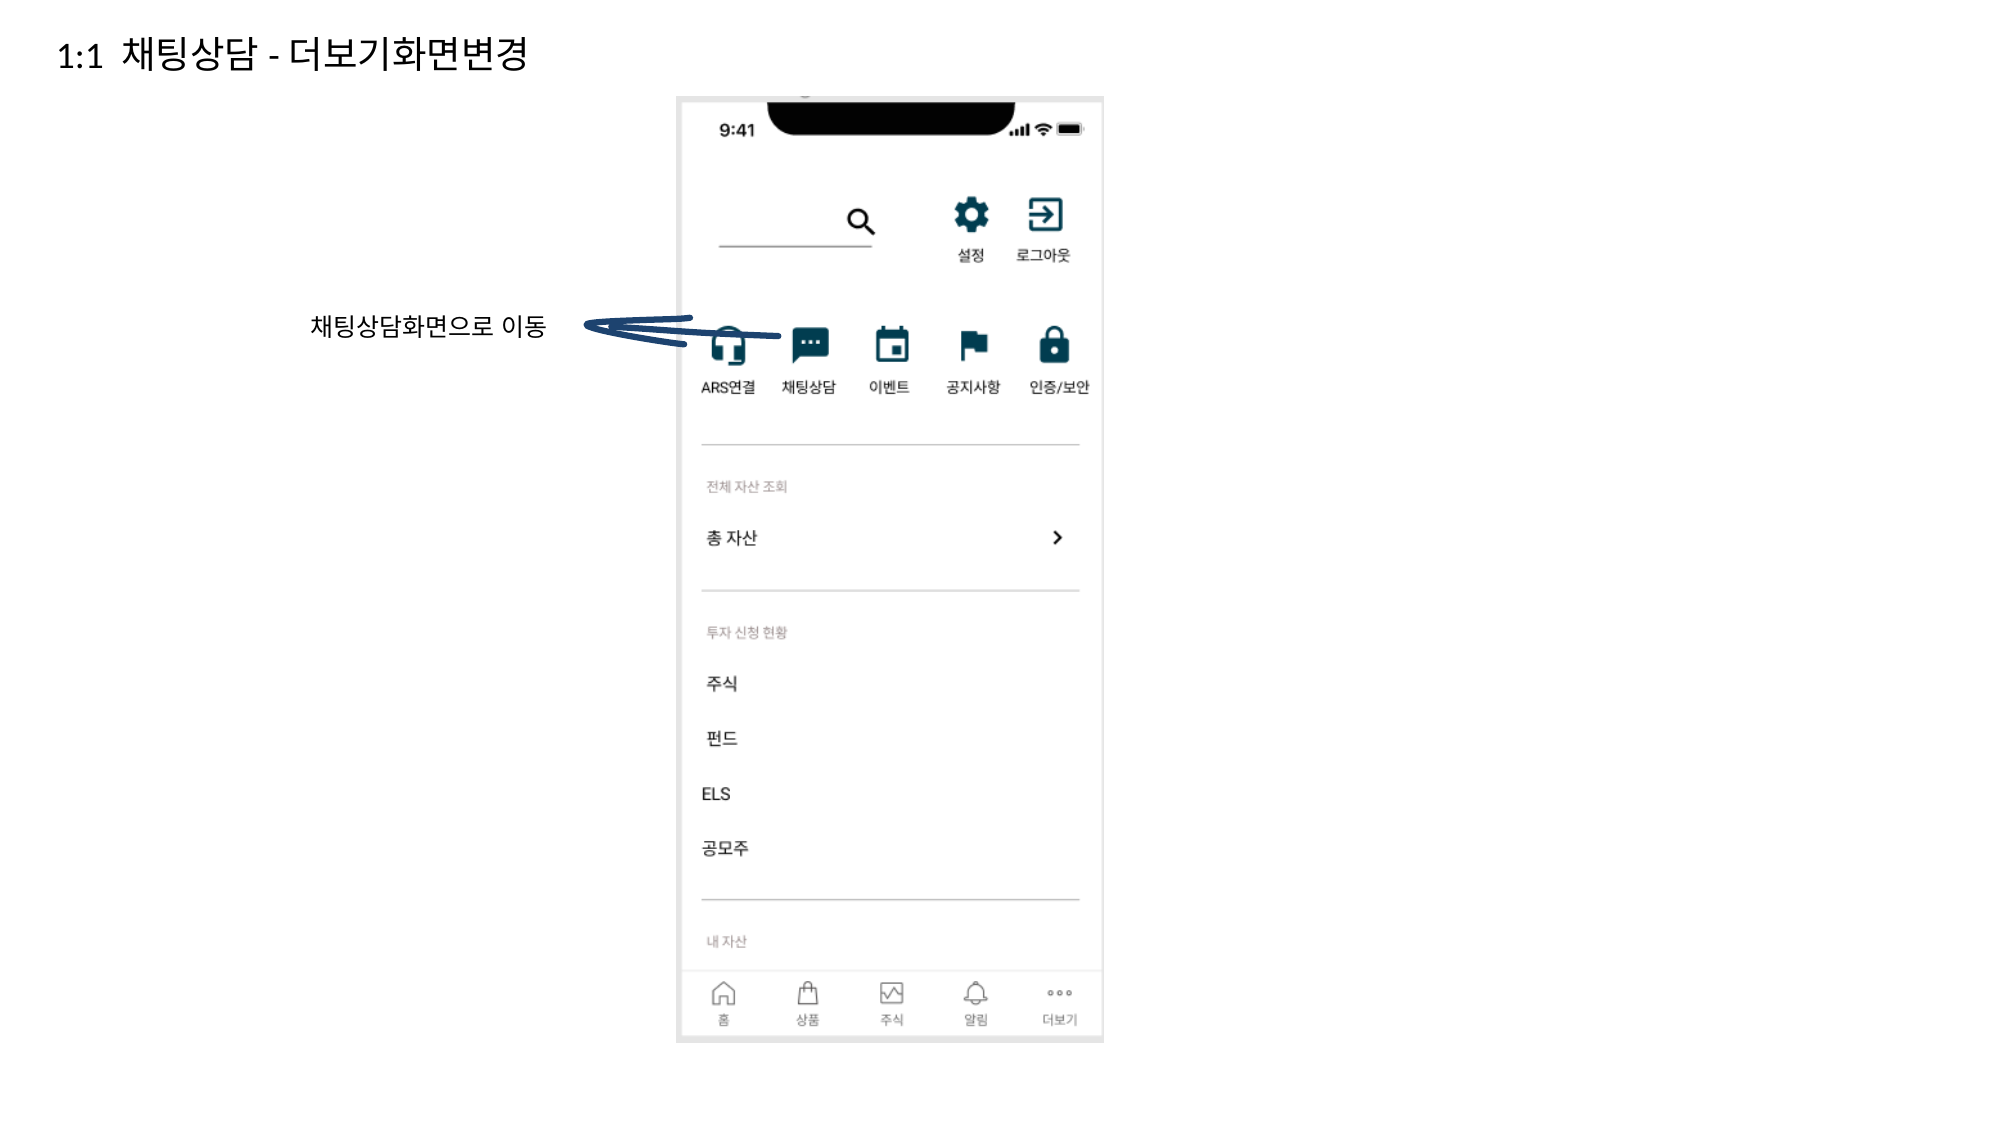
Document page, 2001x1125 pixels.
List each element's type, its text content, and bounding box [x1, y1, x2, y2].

text_box [629, 318, 676, 344]
text_box 1:1 채팅상담-더보기화면변경 [41, 24, 546, 84]
text_box 채팅상담화면으로 이동 [295, 304, 629, 349]
picture [676, 96, 1104, 1043]
